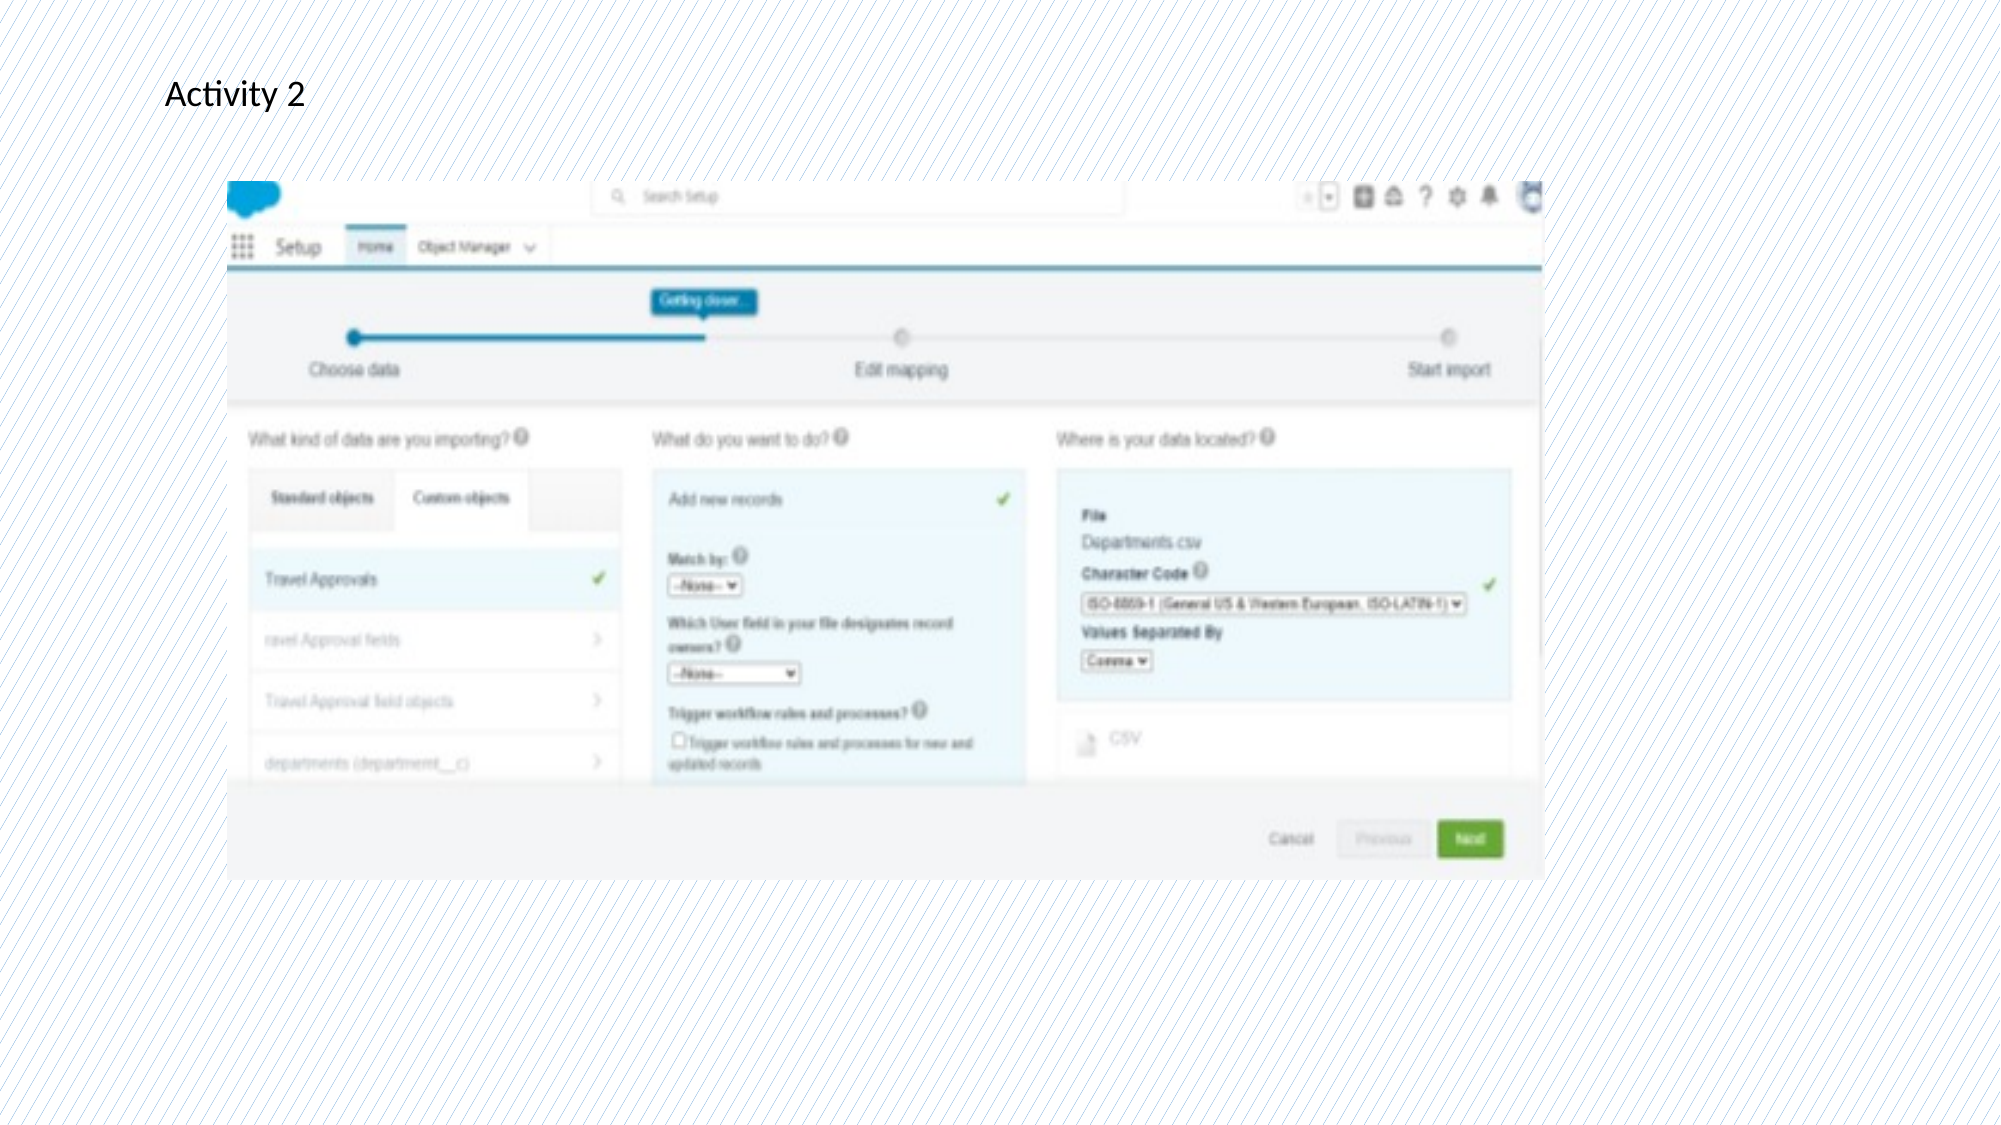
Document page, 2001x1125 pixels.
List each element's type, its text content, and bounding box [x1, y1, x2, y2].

picture [227, 181, 232, 195]
text_box Activity 2 [149, 61, 1036, 122]
picture [227, 181, 1545, 880]
